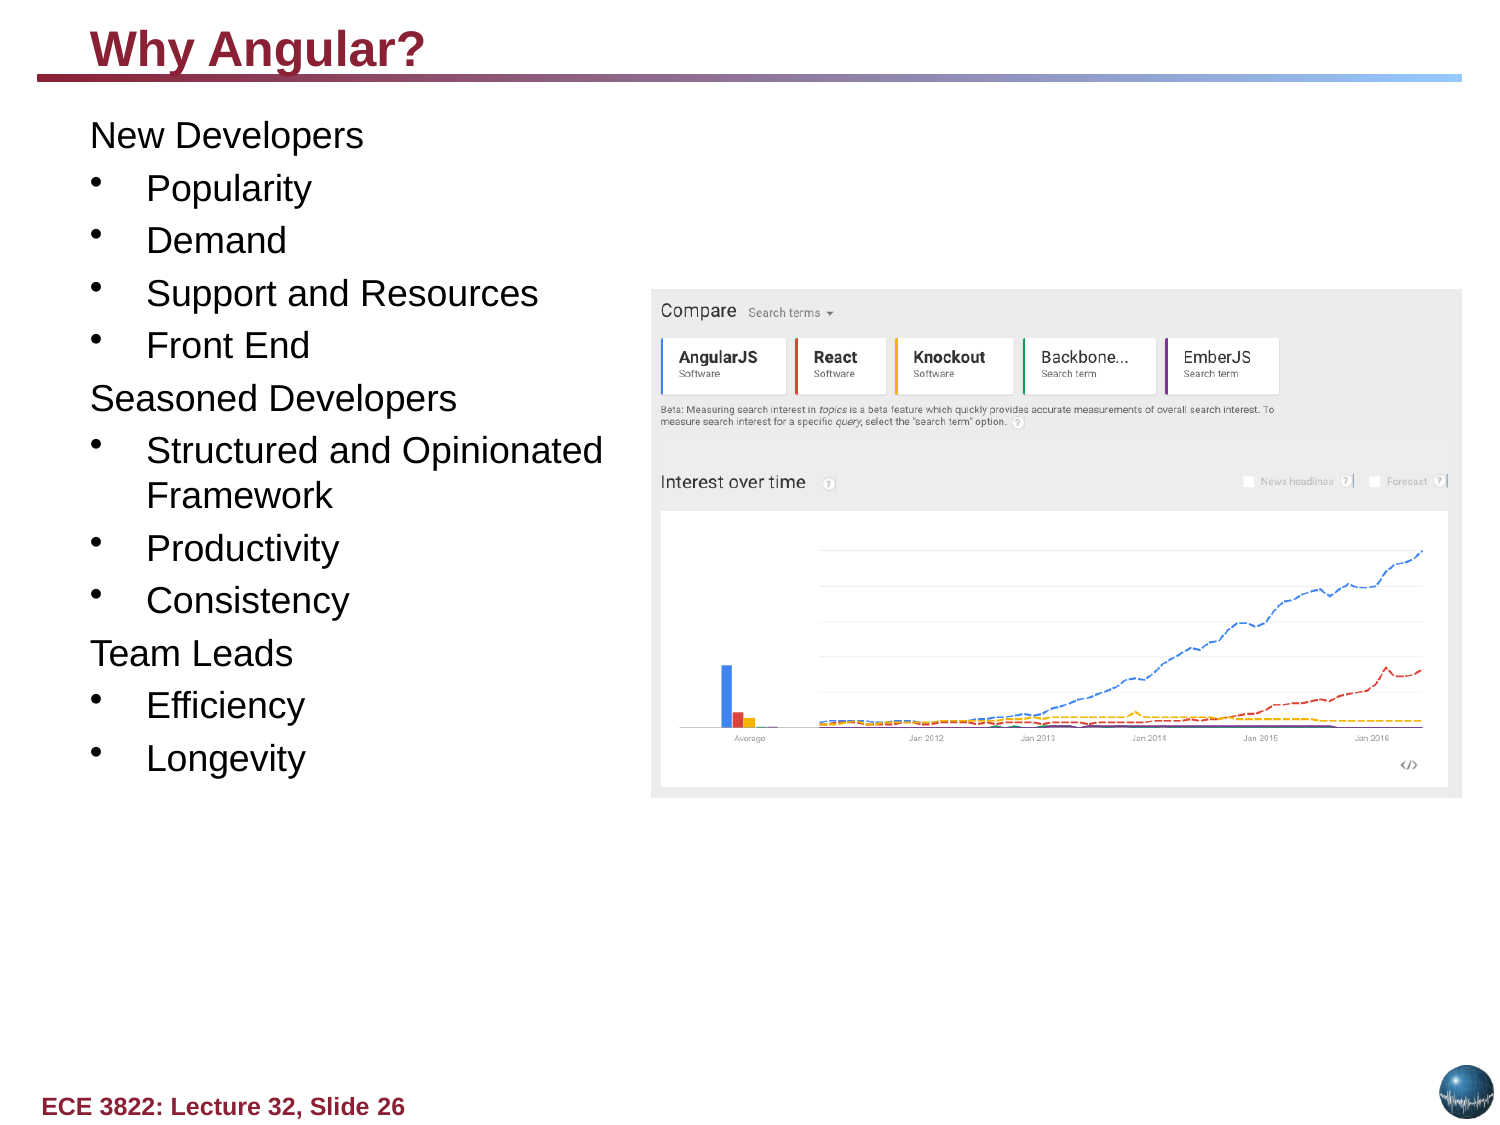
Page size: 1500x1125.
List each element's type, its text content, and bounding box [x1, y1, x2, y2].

title Why Angular? [75, 9, 1425, 70]
picture [651, 289, 1463, 798]
picture [1439, 1065, 1494, 1119]
list New Developers Popularity Demand Support and Resources Front End Seasoned Developers Structured and Opinionated Framework Productivity Consistency Team Leads Efficiency Longevity [75, 104, 797, 1029]
